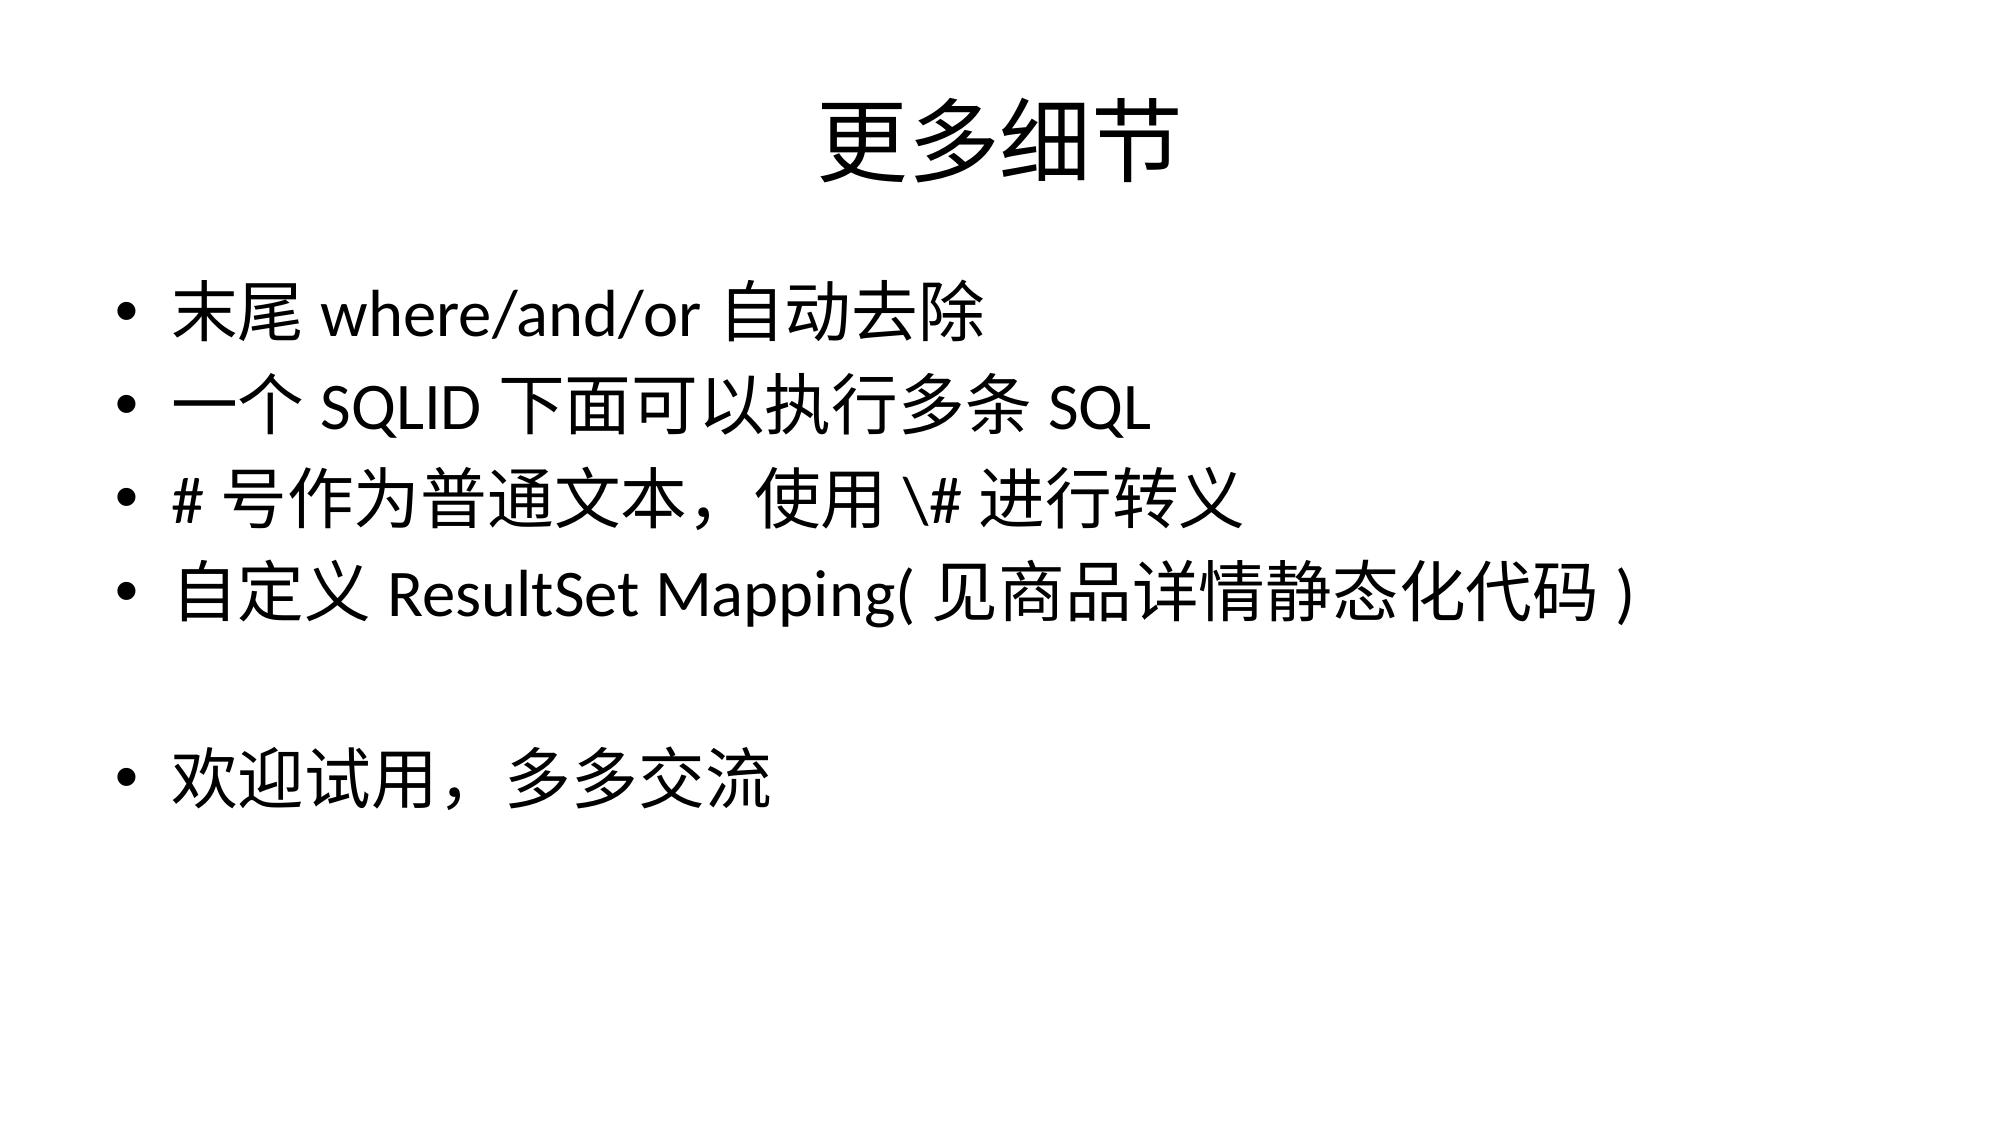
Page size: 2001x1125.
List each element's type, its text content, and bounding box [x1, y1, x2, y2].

title 更多细节 [99, 45, 1900, 233]
list 末尾where/and/or自动去除 一个SQLID下面可以执行多条SQL #号作为普通文本，使用\#进行转义 自定义ResultSet Mapping(见商品详情静态化代码) 欢迎试用，多多交流 [99, 262, 1900, 1005]
